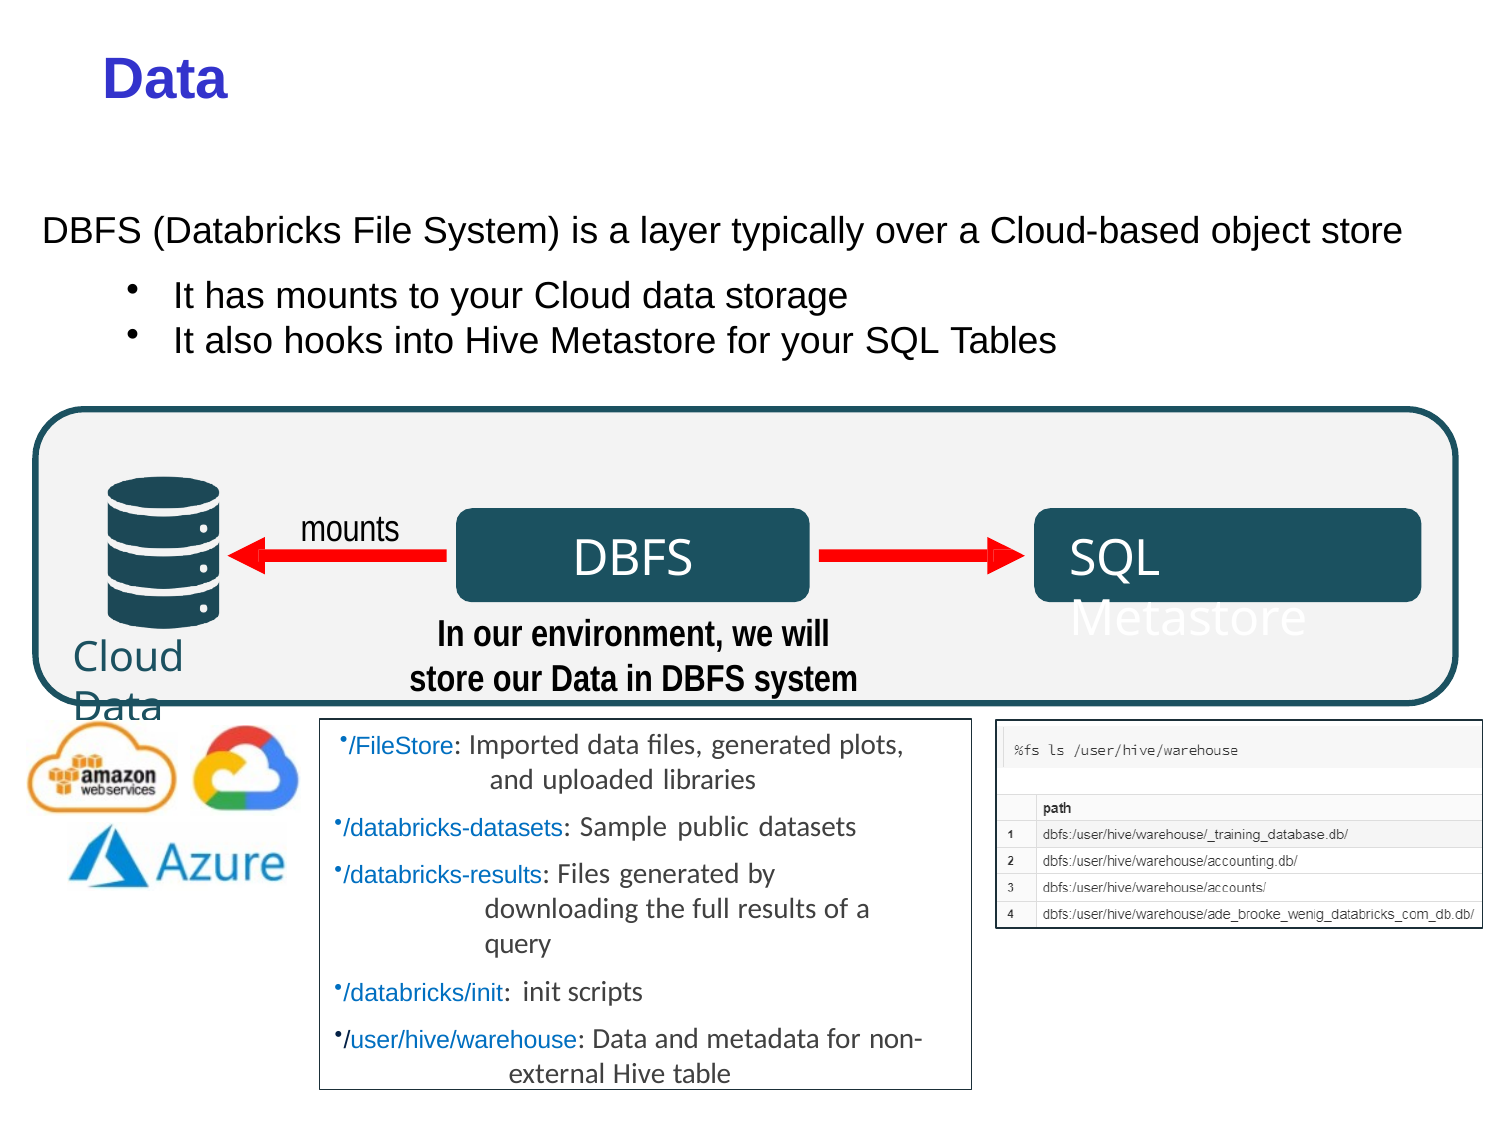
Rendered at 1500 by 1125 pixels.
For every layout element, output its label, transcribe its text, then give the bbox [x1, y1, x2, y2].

title Data [75, 38, 1425, 229]
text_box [31, 405, 1459, 707]
text_box [18, 37, 244, 125]
text_box DBFS (Databricks File System) is a layer typically over a Cloud-based object store It has mounts to your Cloud data storage It also hooks into Hive Metastore for your SQL Tables [39, 184, 1410, 362]
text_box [995, 718, 1484, 930]
text_box /FileStore: Imported data files, generated plots, and uploaded libraries /databricks-datasets: Sample public datasets /databricks-results: Files generated by downloading the full results of a query /databricks/init: init scripts /user/hive/warehouse: Data and metadata for non- external Hive table [319, 718, 972, 1090]
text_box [67, 456, 1422, 648]
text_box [25, 720, 301, 891]
